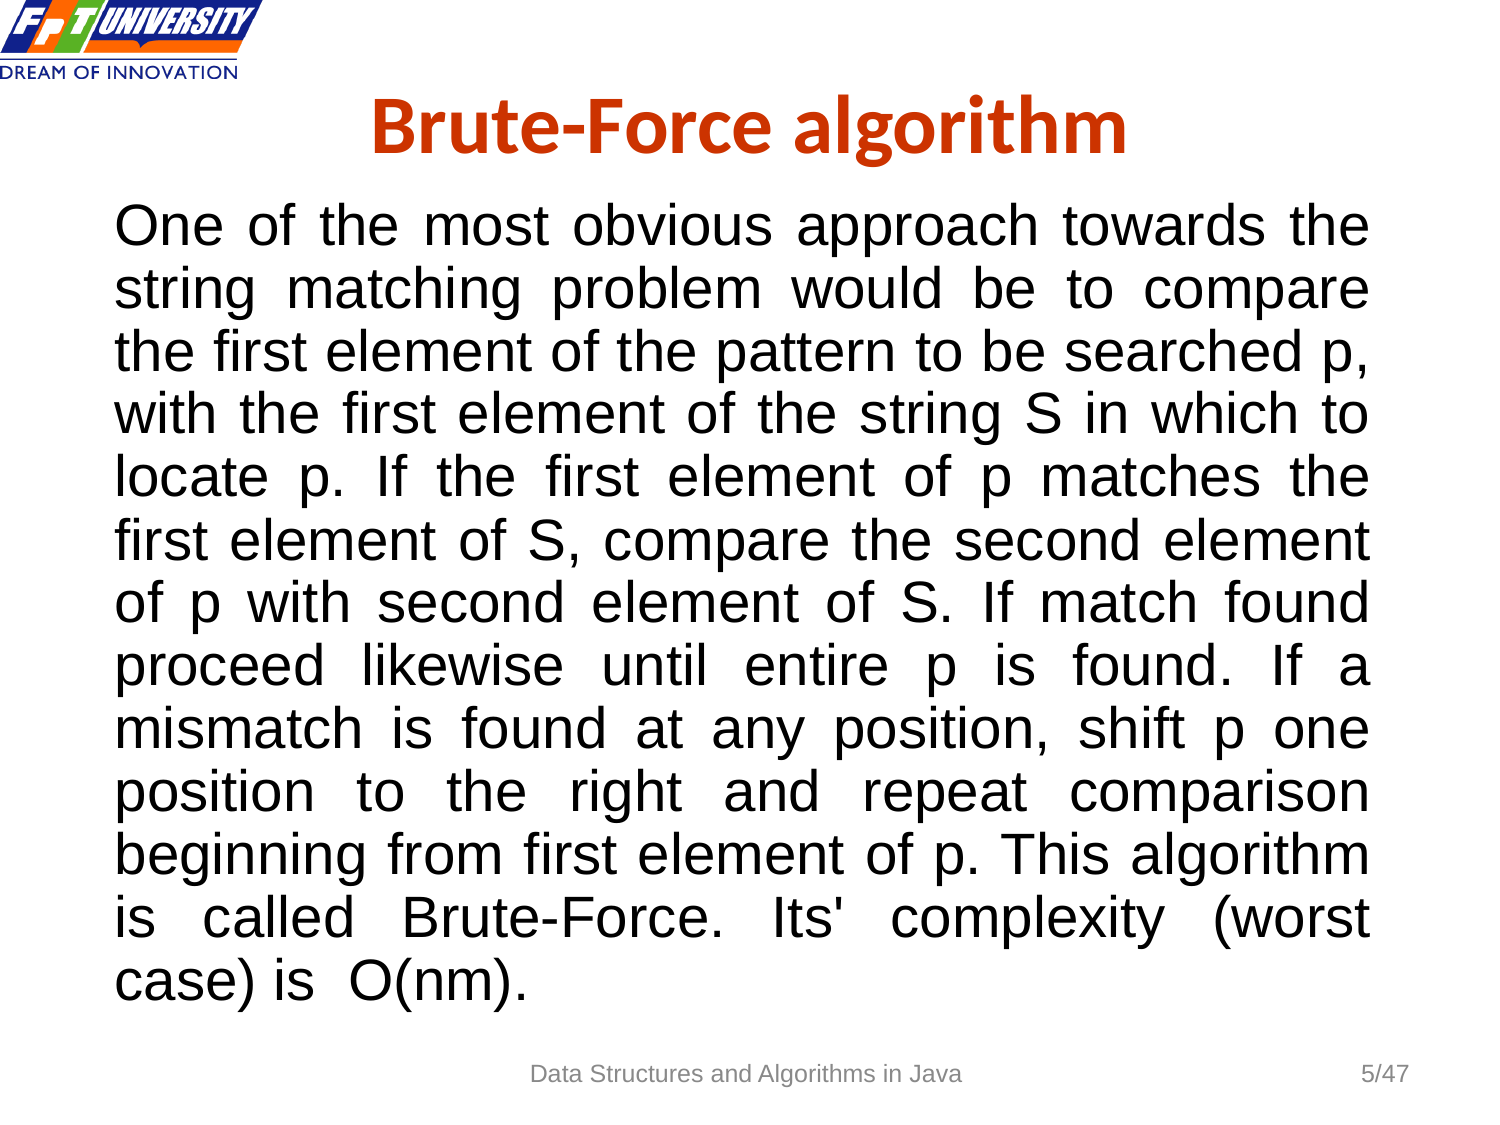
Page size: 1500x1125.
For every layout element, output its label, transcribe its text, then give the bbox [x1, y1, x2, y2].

footer Data Structures and Algorithms in Java [512, 1042, 988, 1103]
text_box One of the most obvious approach towards the string matching problem would be to compare the first element of the pattern to be searched p, with the first element of the string S in which to locate p. If the first element of p matches the first element of S, compare the second element of p with second element of S. If match found proceed likewise until entire p is found. If a mismatch is found at any position, shift p one position to the right and repeat comparison beginning from first element of p. This algorithm is called Brute-Force. Its' complexity (worst case) is O(nm). [99, 187, 1388, 1021]
picture [0, 0, 263, 79]
slide_number 5/47 [1074, 1042, 1425, 1103]
title Brute-Force algorithm [75, 18, 1425, 222]
